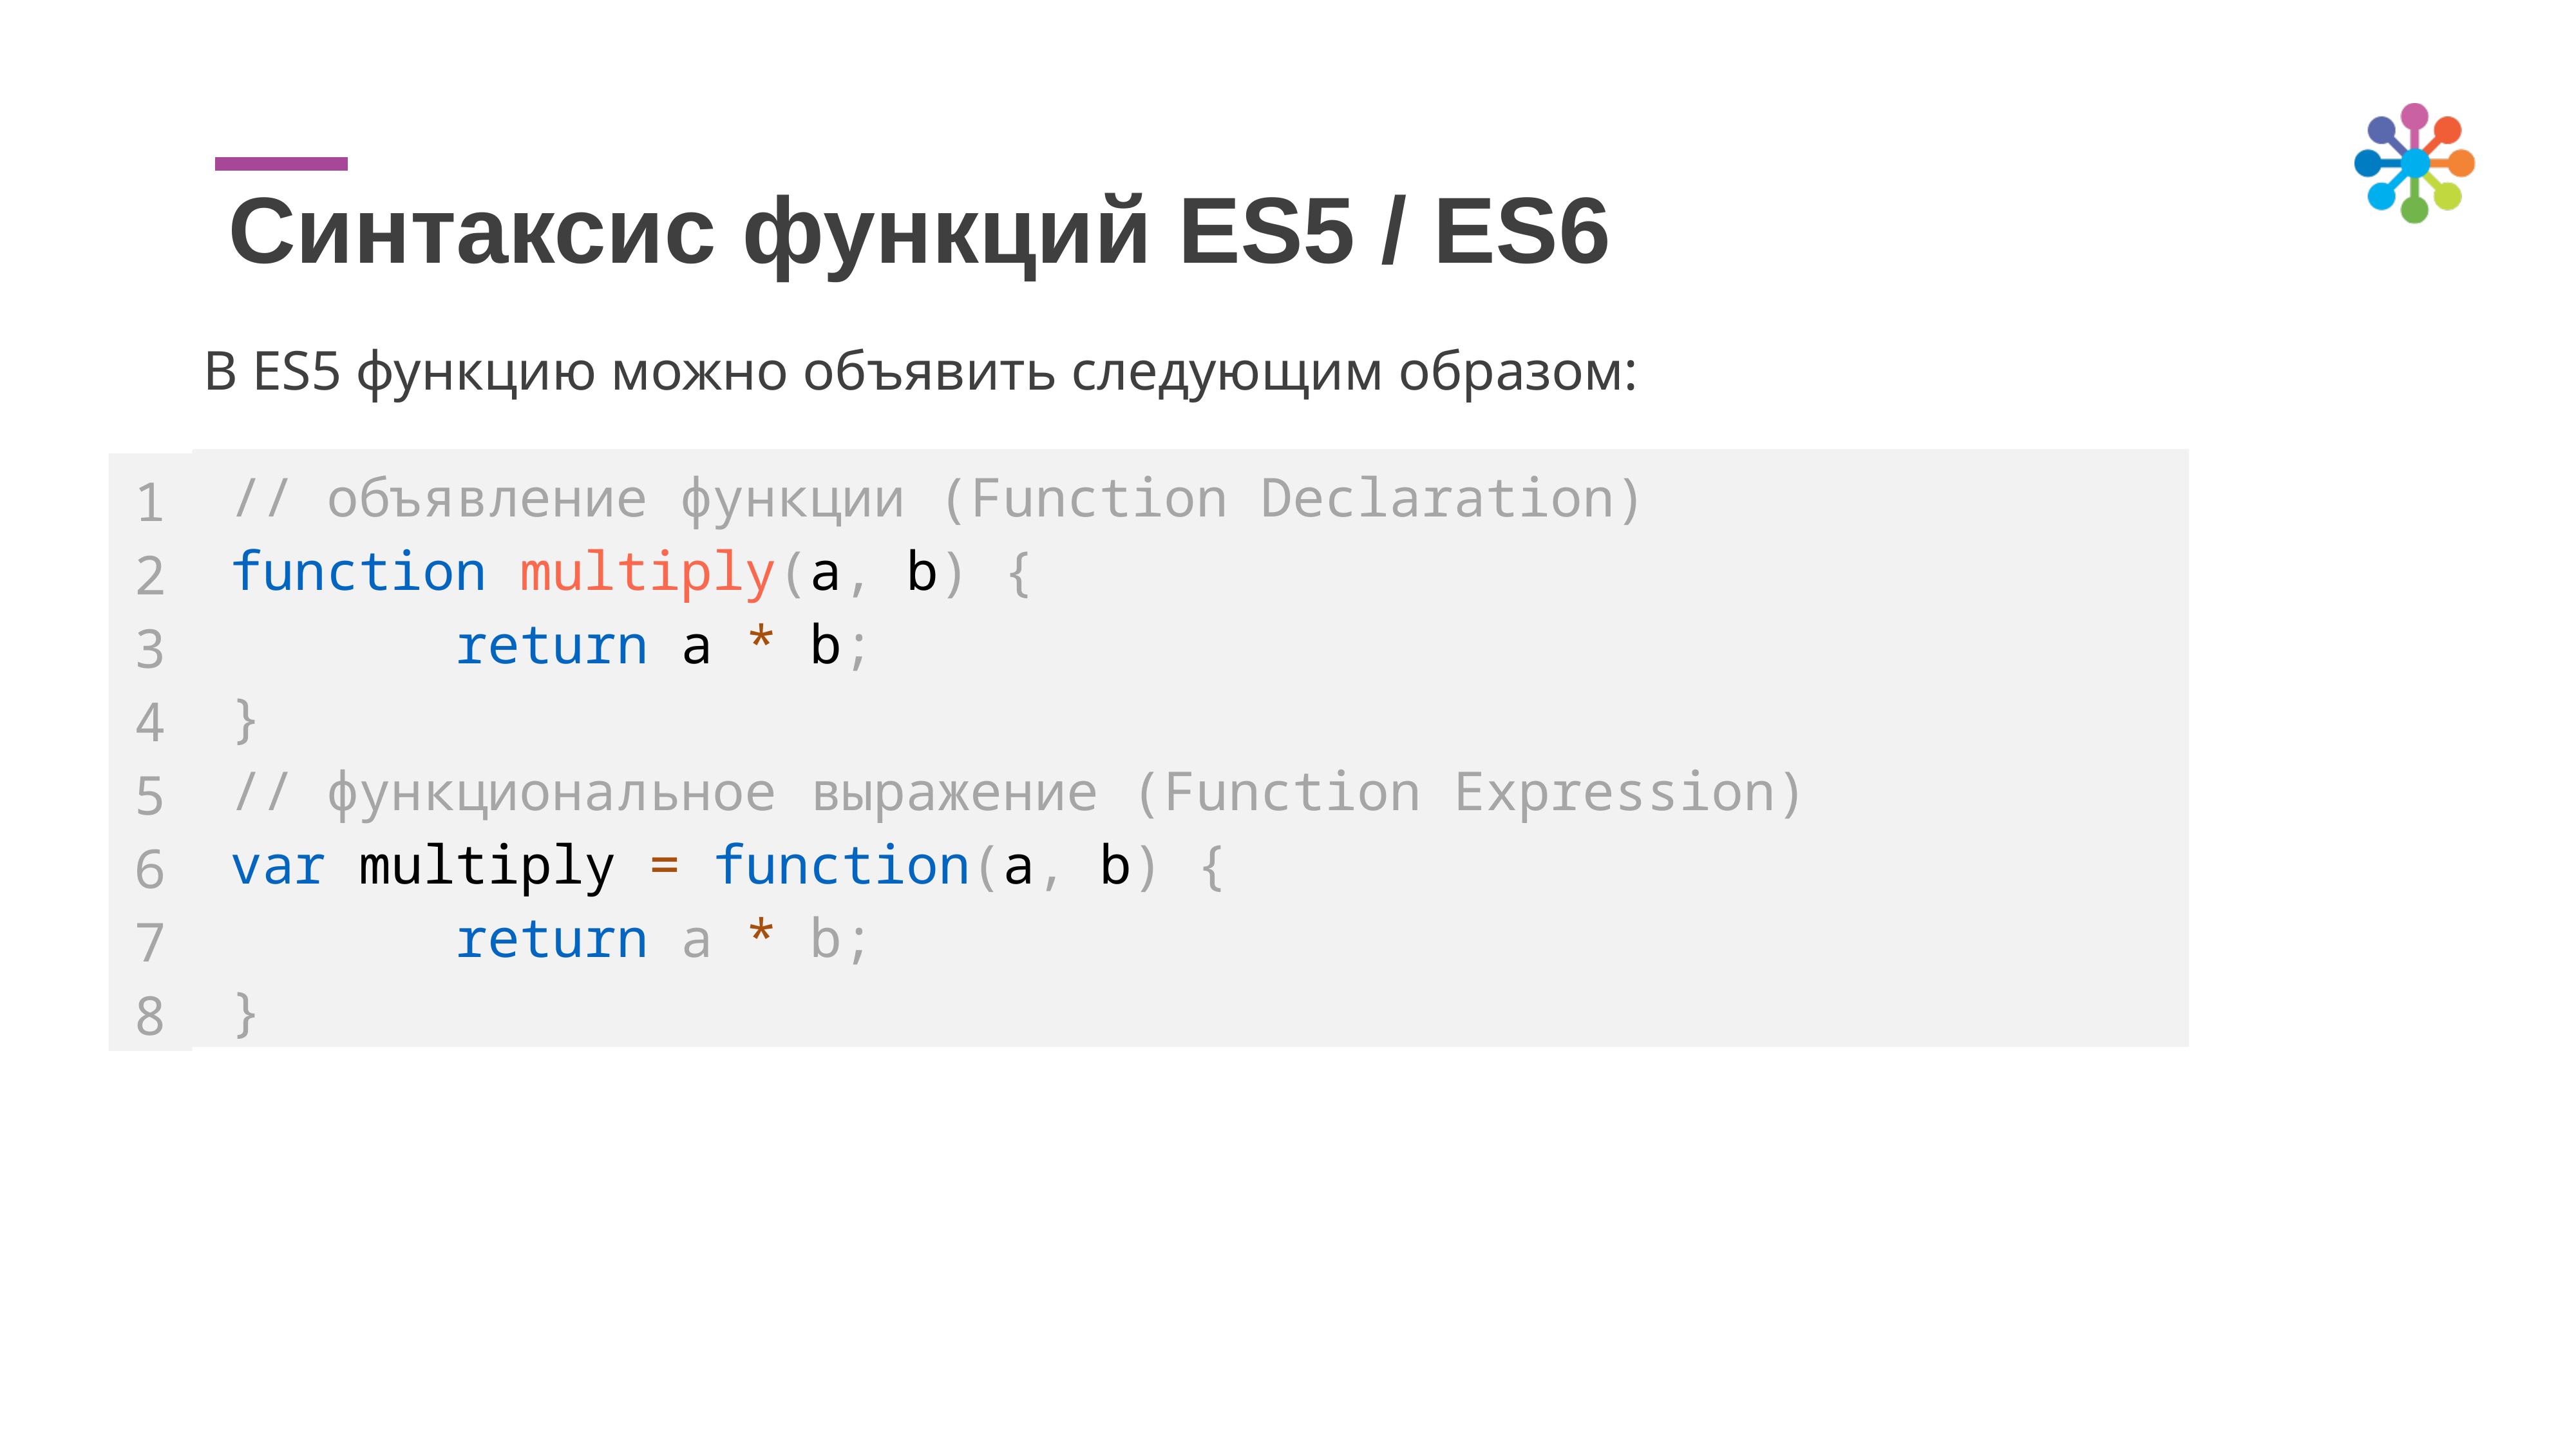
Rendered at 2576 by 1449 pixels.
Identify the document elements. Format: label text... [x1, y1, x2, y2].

text_box В ES5 функцию можно объявить следующим образом: [198, 331, 1645, 406]
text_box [108, 449, 2190, 1055]
text_box Cинтаксис функций ES5 / ES6 [223, 164, 2220, 287]
picture [2354, 103, 2476, 225]
